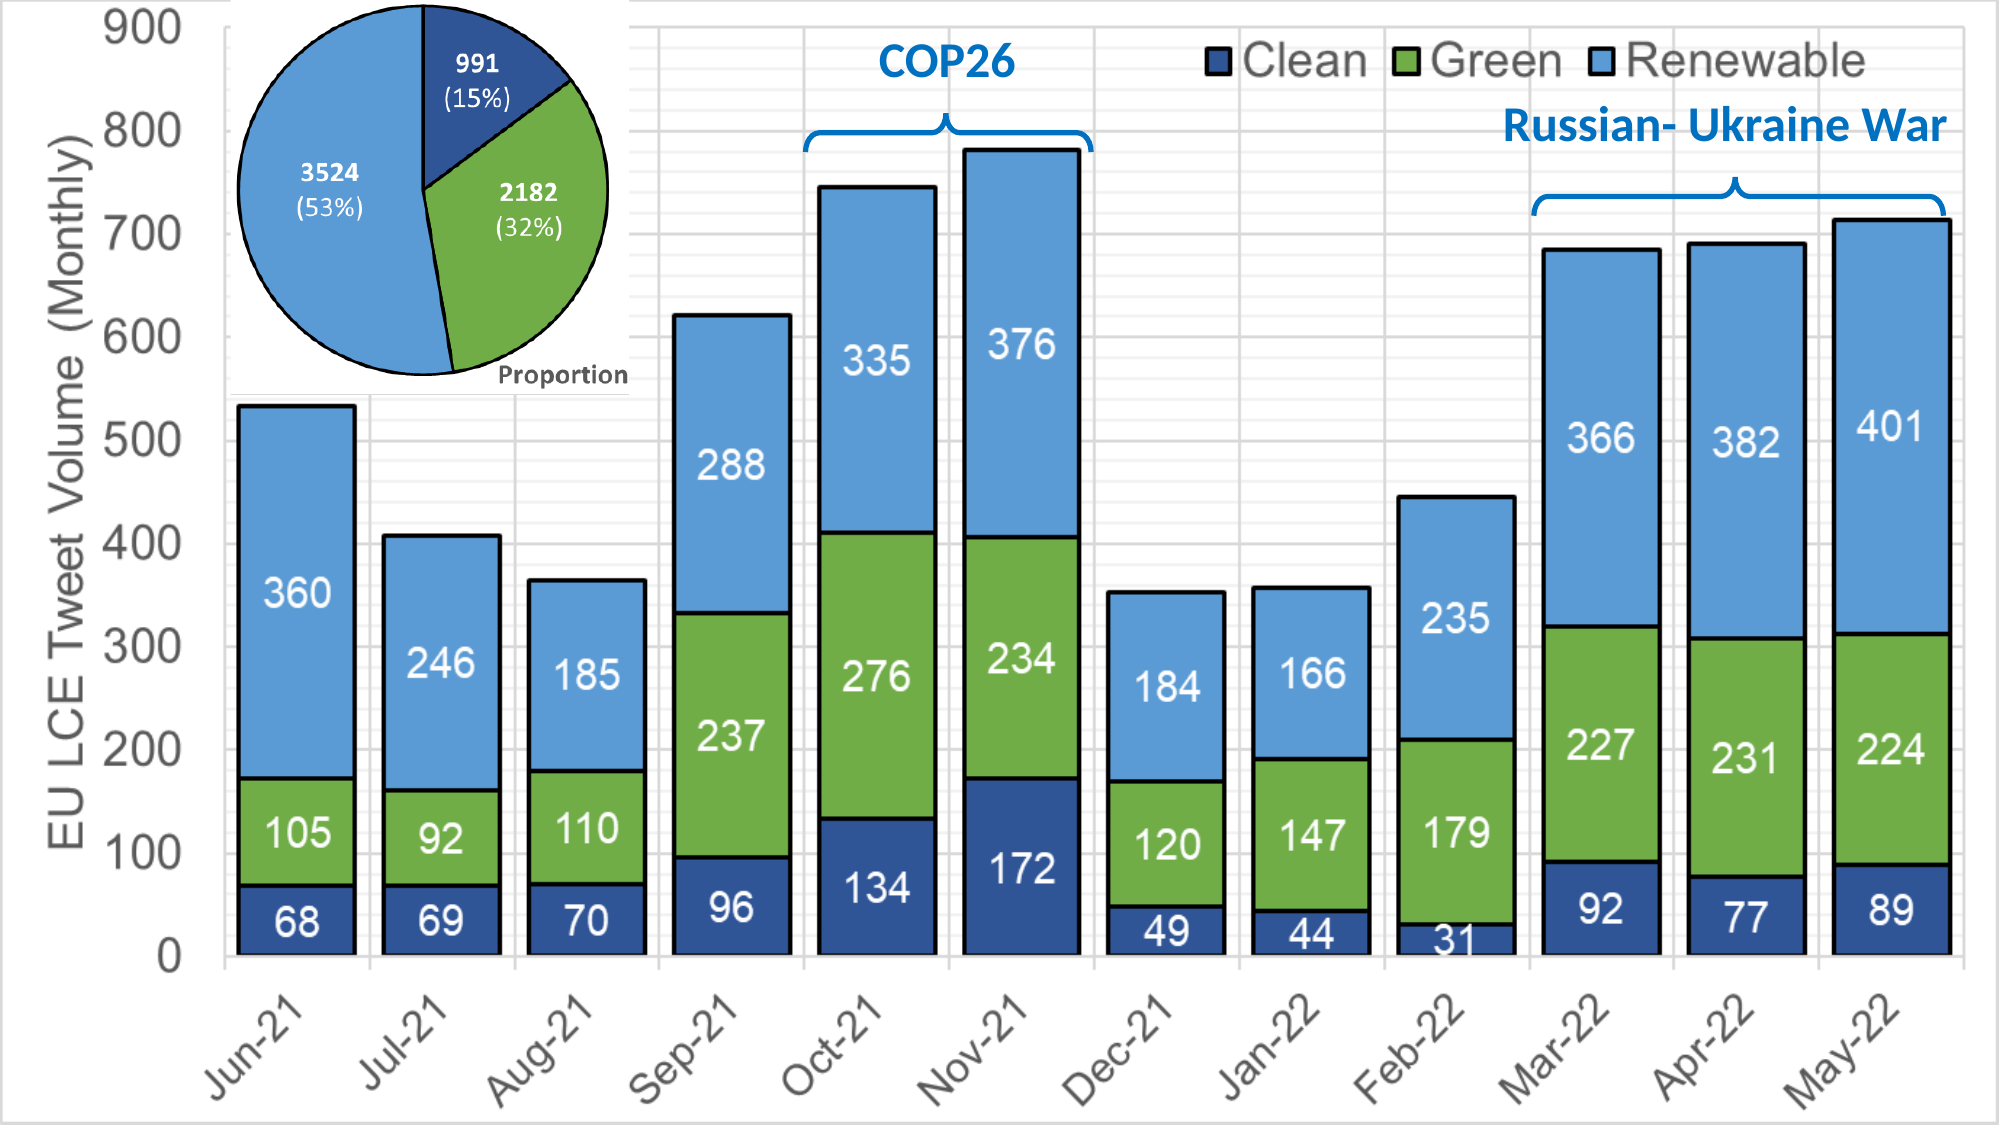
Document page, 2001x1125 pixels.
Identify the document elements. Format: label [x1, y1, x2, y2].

text_box [0, 0, 2000, 1125]
